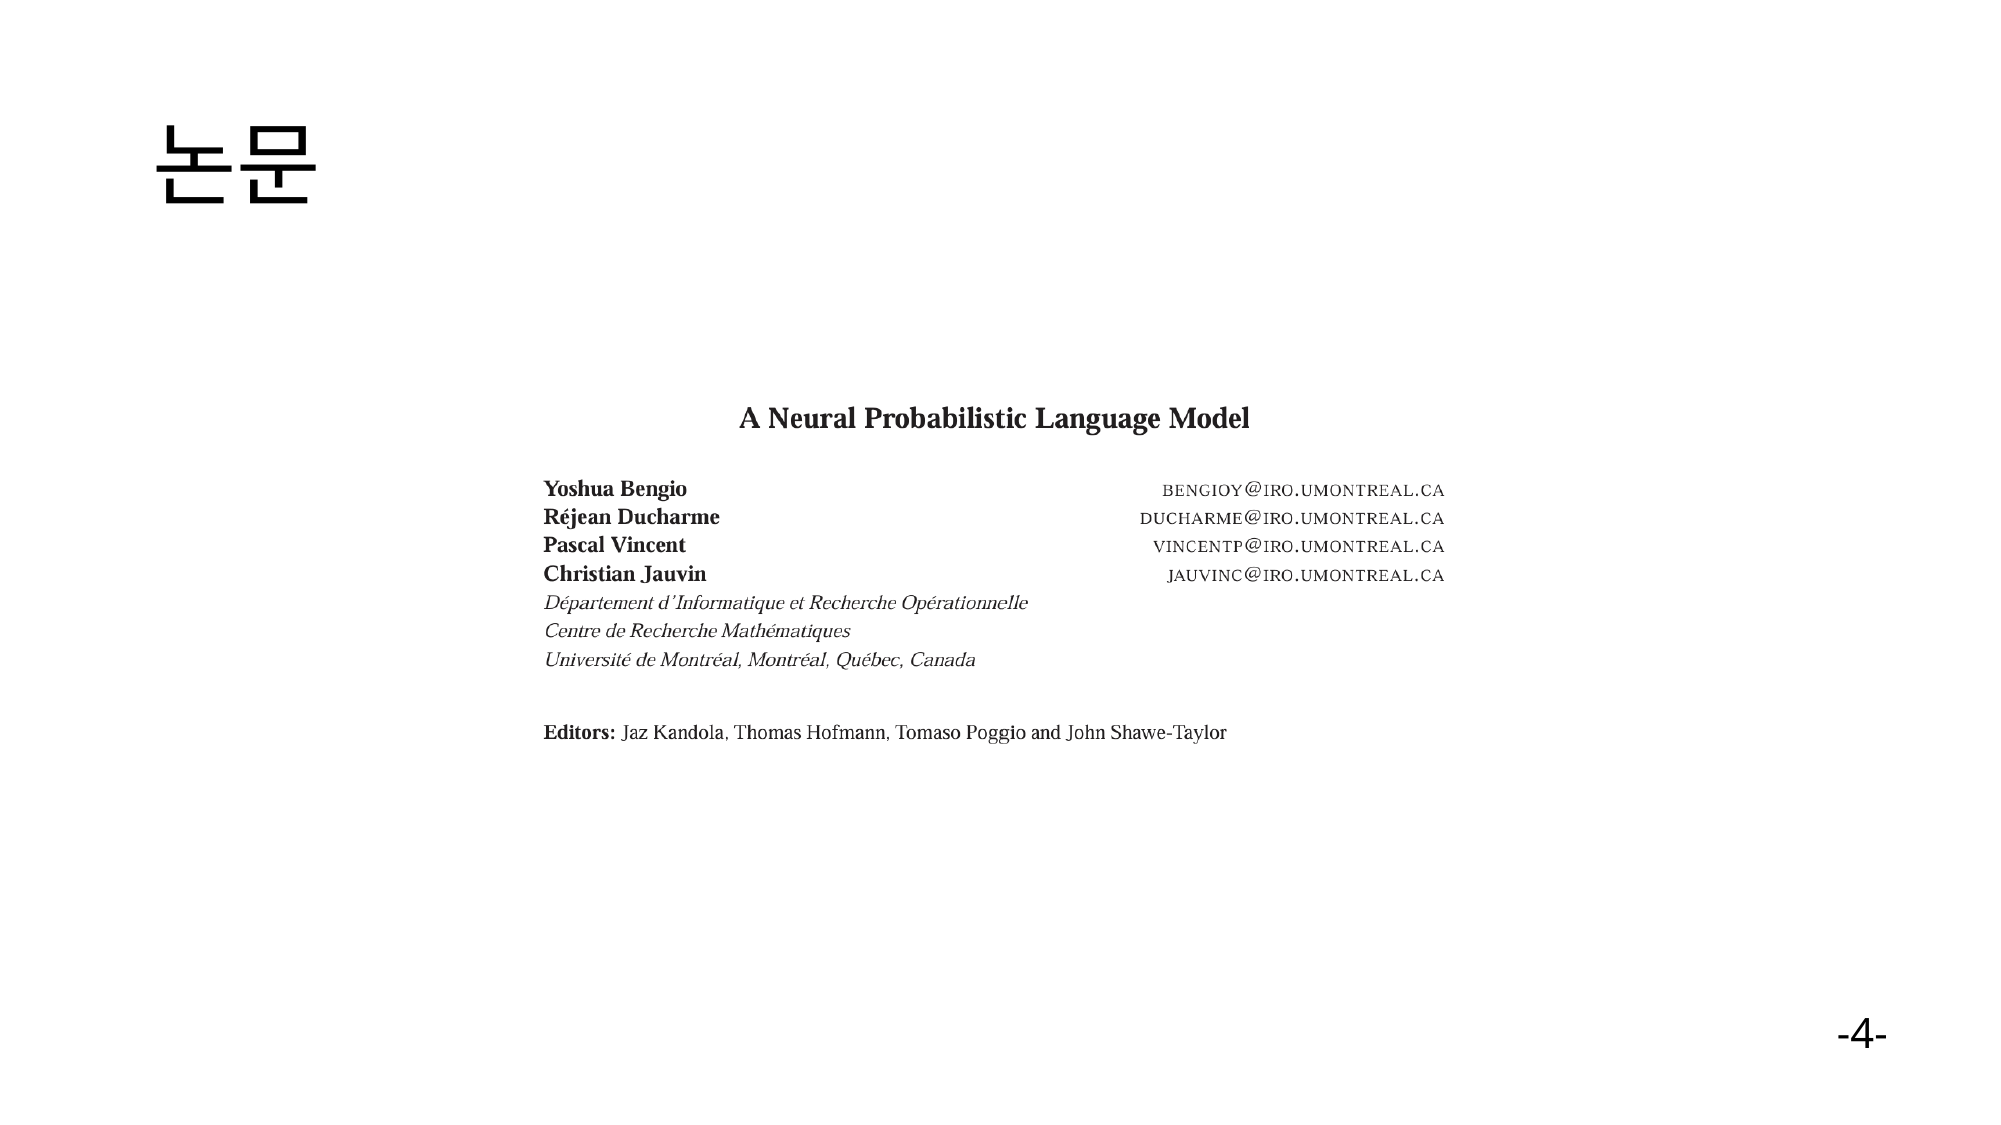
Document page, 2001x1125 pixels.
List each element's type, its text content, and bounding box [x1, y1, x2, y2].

title 논문 [137, 59, 1863, 278]
text_box -4- [1822, 999, 1903, 1065]
picture [532, 370, 1468, 755]
